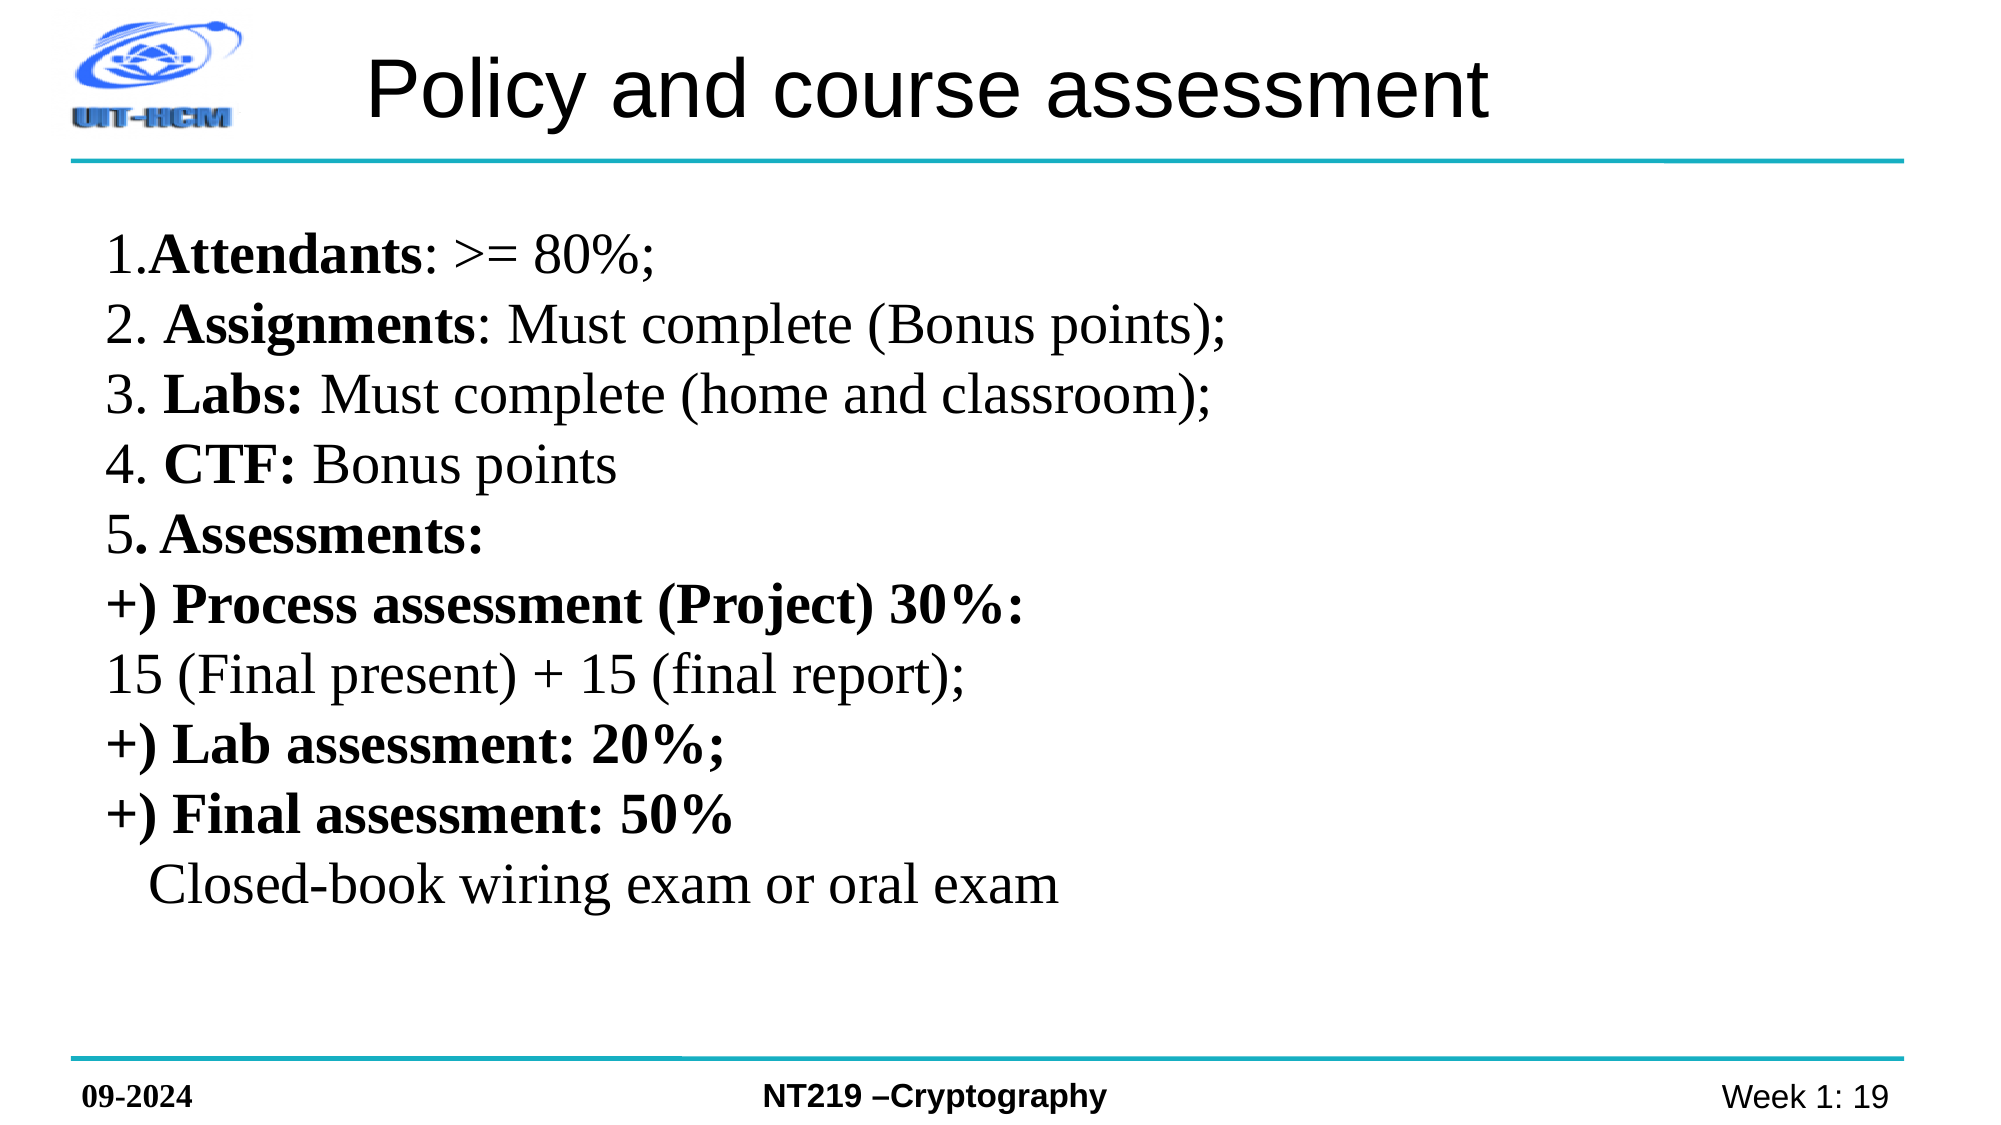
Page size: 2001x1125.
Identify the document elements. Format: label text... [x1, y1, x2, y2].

text_box 1.Attendants: >= 80%; 2. Assignments: Must complete (Bonus points); 3. Labs: Must complete (home and classroom); 4. CTF: Bonus points 5. Assessments: +) Process assessment (Project) 30%: 15 (Final present) + 15 (final report); +) Lab assessment: 20%; +) Final assessment: 50% Closed-book wiring exam or oral exam [90, 208, 1662, 993]
picture [51, 8, 264, 139]
title Policy and course assessment [350, 19, 1526, 149]
